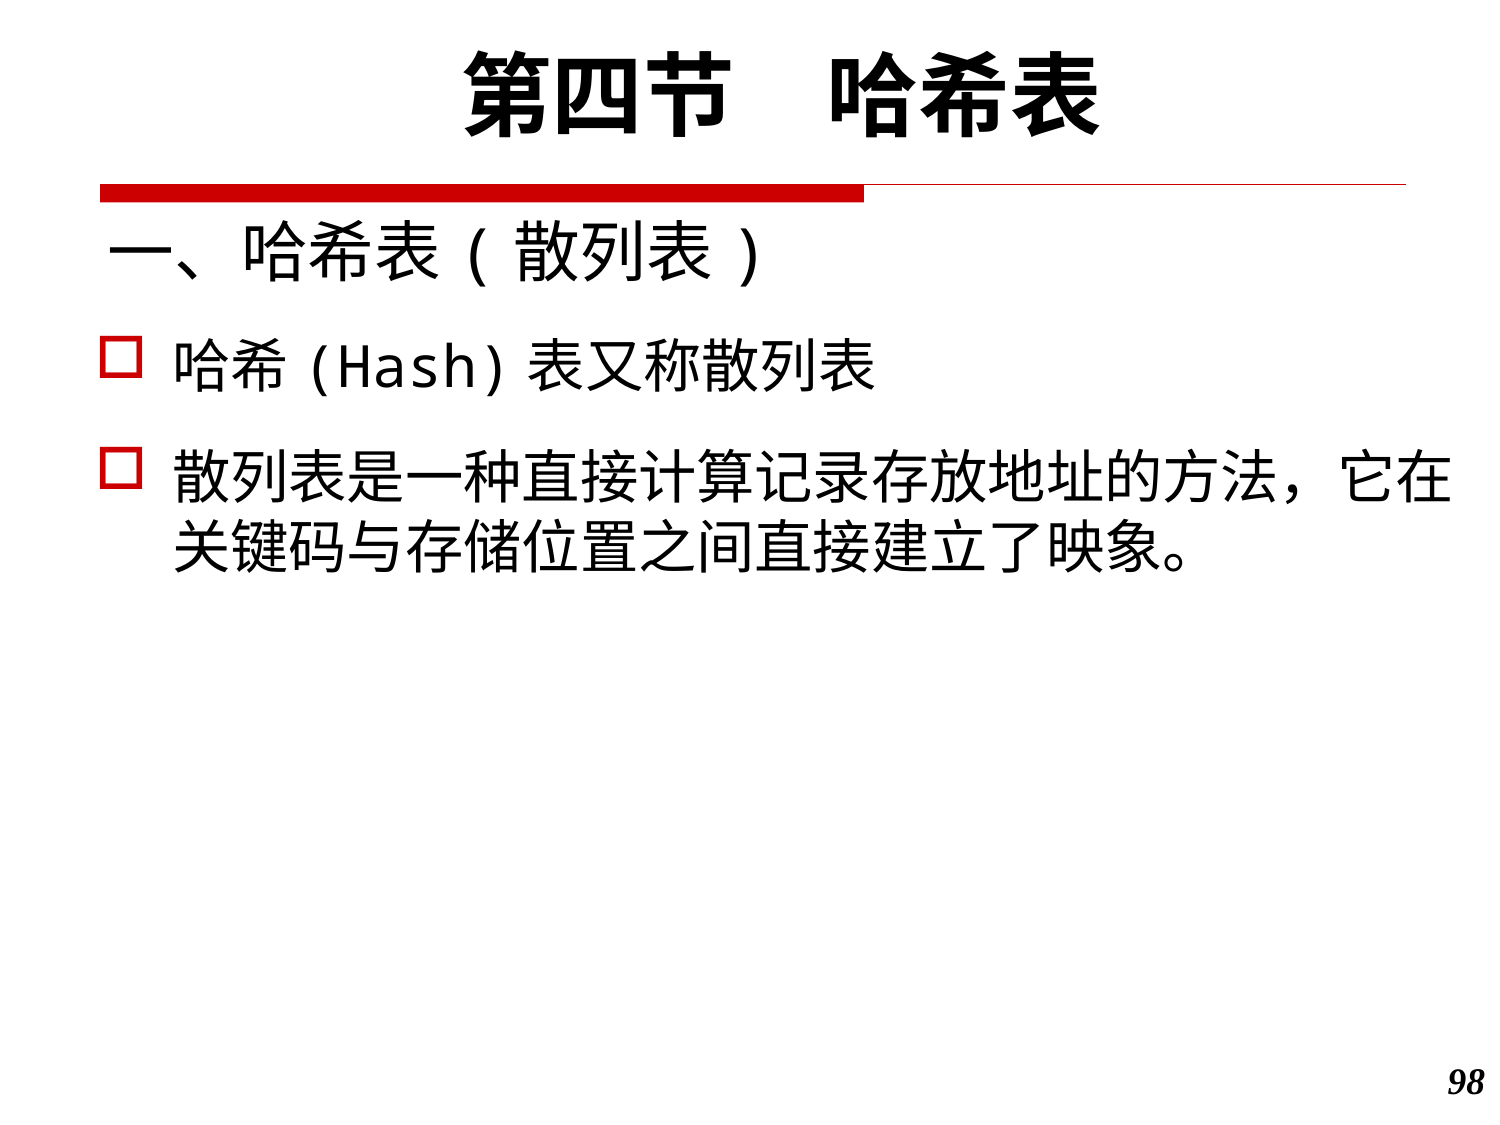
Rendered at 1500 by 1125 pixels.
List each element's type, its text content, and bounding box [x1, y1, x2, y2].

title 一、哈希表(散列表) [92, 184, 1118, 298]
text_box 第四节 哈希表 [87, 30, 1475, 156]
text_box 98 [1400, 1049, 1500, 1110]
list 哈希(Hash)表又称散列表 散列表是一种直接计算记录存放地址的方法，它在关键码与存储位置之间直接建立了映象。 [80, 322, 1500, 598]
